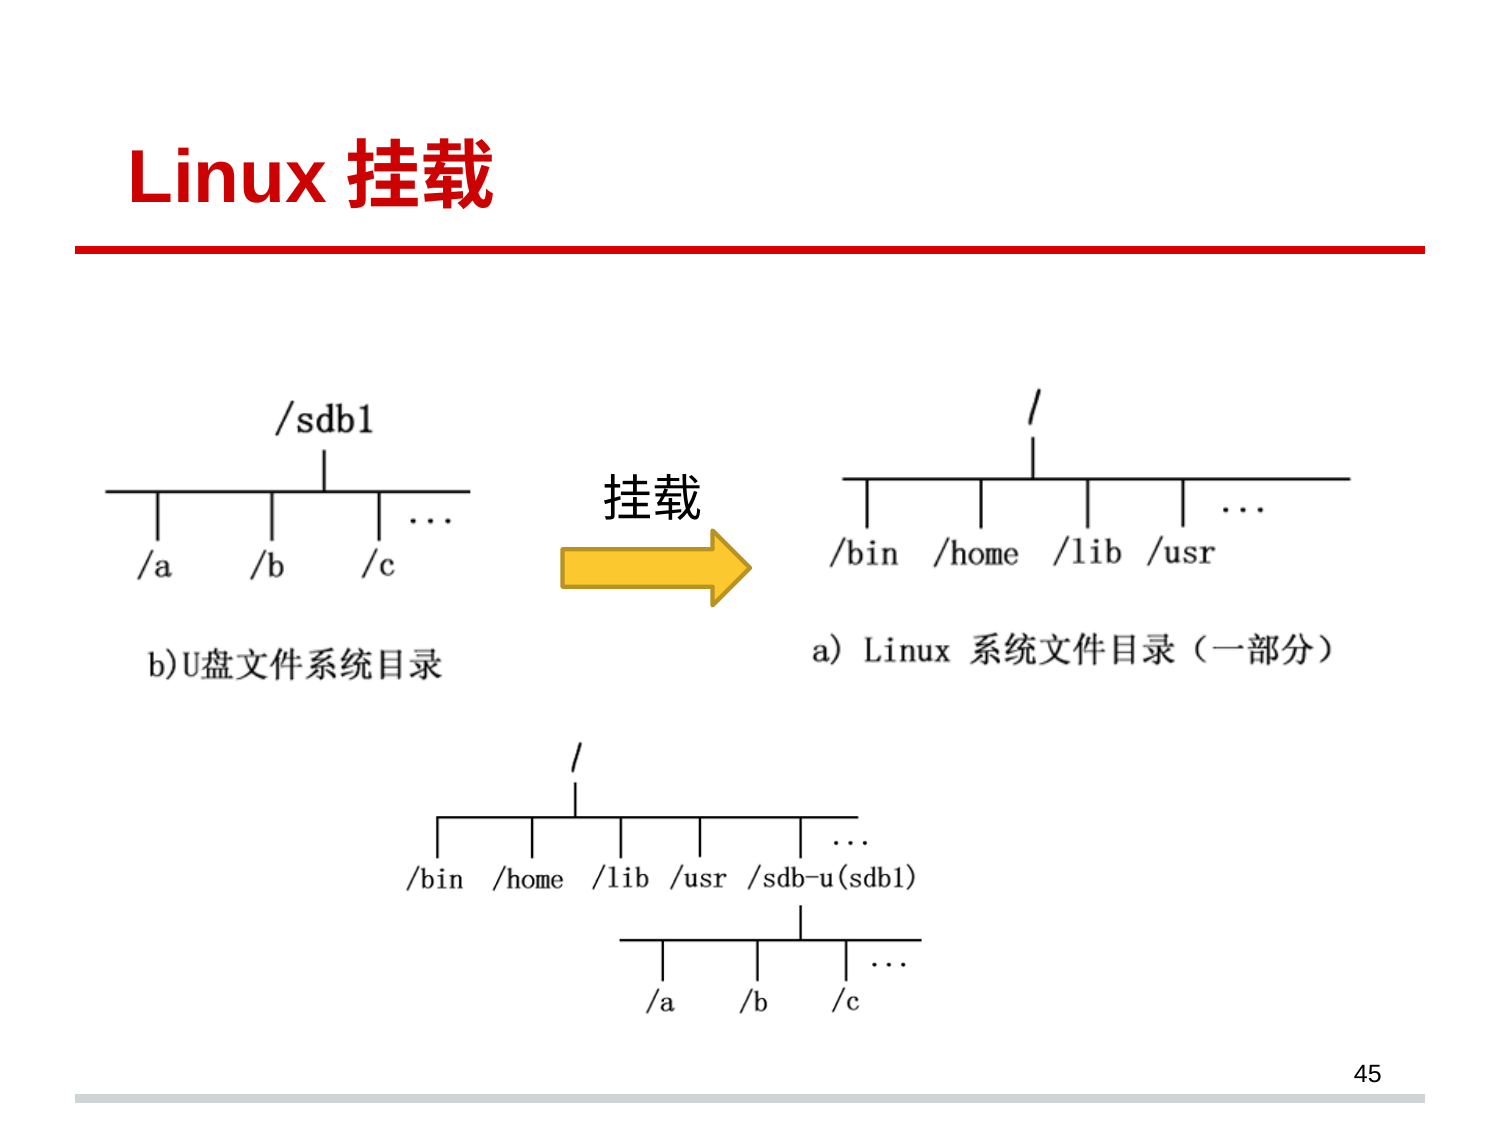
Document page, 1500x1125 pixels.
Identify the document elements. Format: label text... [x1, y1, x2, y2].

slide_number 45 [1059, 1042, 1397, 1103]
picture [99, 387, 516, 690]
text_box 挂载 [587, 458, 775, 534]
picture [394, 724, 969, 1025]
title Linux挂载 [75, 45, 1425, 233]
picture [799, 363, 1359, 677]
text_box [560, 534, 753, 608]
